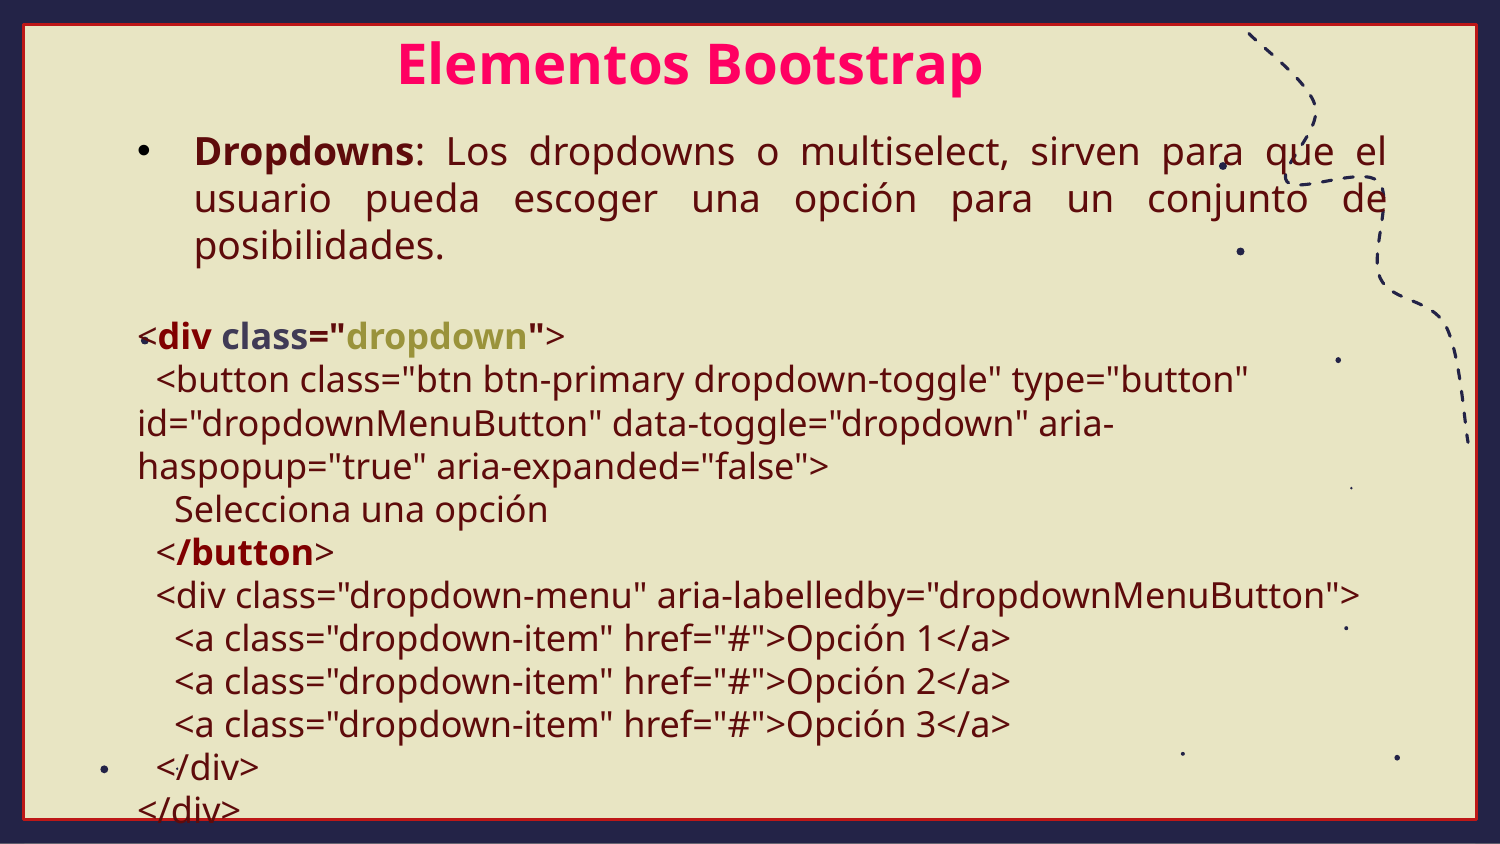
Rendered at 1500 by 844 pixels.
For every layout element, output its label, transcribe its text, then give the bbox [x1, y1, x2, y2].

text_box Elementos Bootstrap [158, 20, 1222, 103]
text_box Dropdowns: Los dropdowns o multiselect, sirven para que el usuario pueda escoger una opción para un conjunto de posibilidades. <div class="dropdown"> <button class="btn btn-primary dropdown-toggle" type="button" id="dropdownMenuButton" data-toggle="dropdown" aria-haspopup="true" aria-expanded="false"> Selecciona una opción </button> <div class="dropdown-menu" aria-labelledby="dropdownMenuButton"> <a class="dropdown-item" href="#">Opción 1</a> <a class="dropdown-item" href="#">Opción 2</a> <a class="dropdown-item" href="#">Opción 3</a> </div> </div> [122, 119, 1403, 839]
